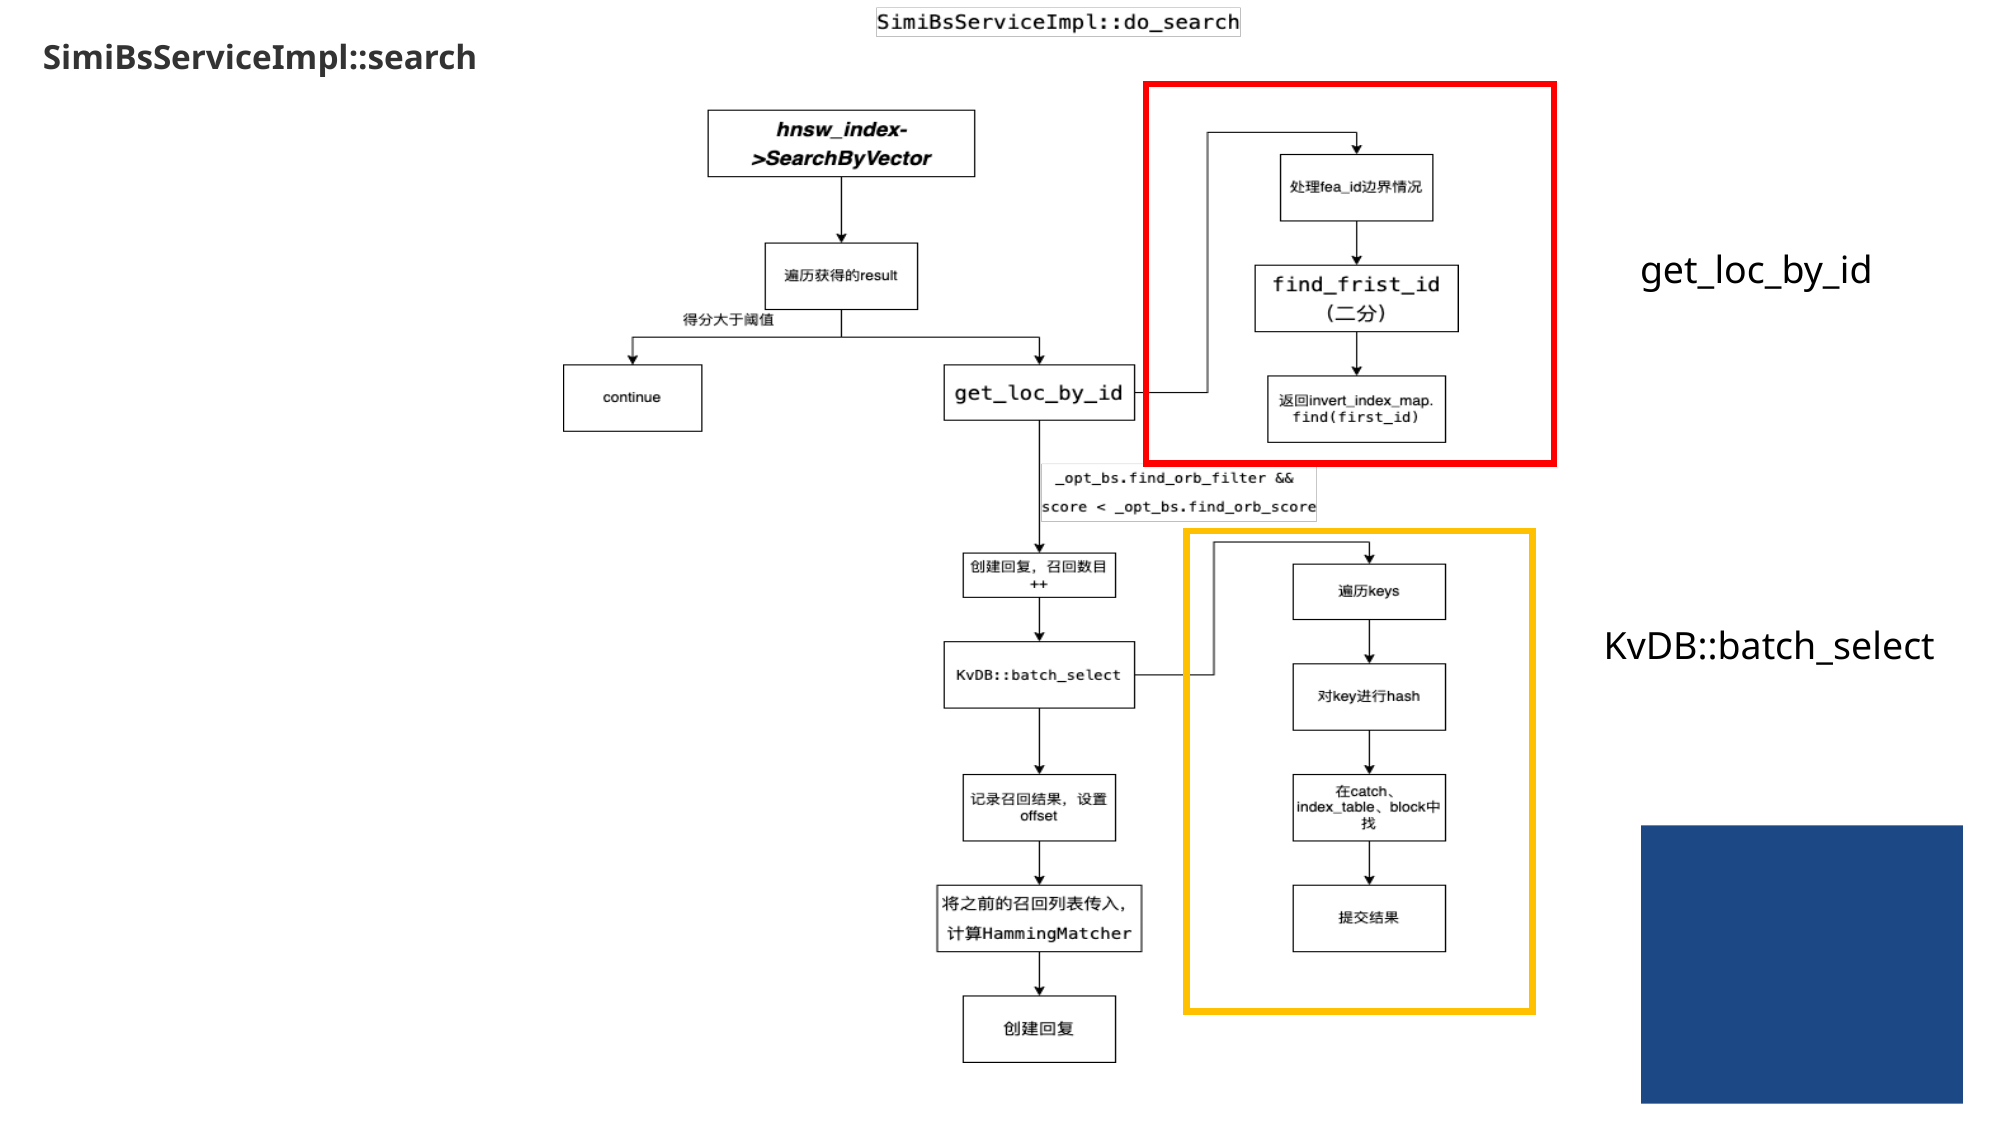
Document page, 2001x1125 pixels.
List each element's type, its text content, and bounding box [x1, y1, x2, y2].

text_box [1640, 824, 1964, 1105]
text_box [1459, 530, 1534, 1013]
picture [563, 0, 1459, 1063]
text_box get_loc_by_id [1625, 238, 1888, 299]
text_box SimiBsServiceImpl::search [28, 28, 563, 84]
text_box [1459, 83, 1555, 464]
text_box KvDB::batch_select [1588, 614, 1951, 675]
